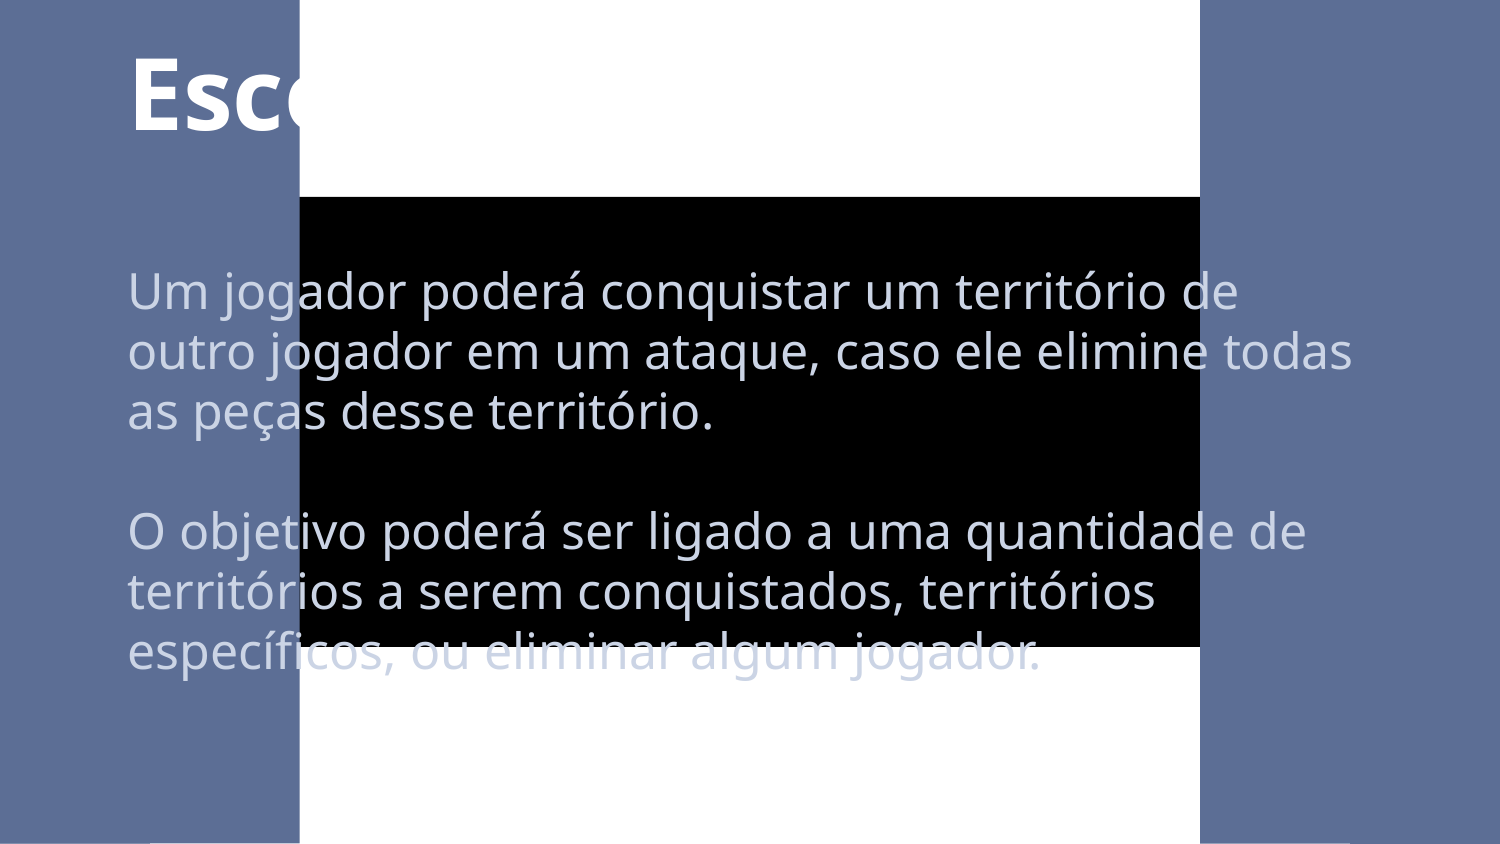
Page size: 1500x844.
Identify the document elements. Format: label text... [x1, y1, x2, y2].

text_box Escopo do Produto [112, 29, 1388, 166]
text_box Um jogador poderá conquistar um território de outro jogador em um ataque, caso ele elimine todas as peças desse território. O objetivo poderá ser ligado a uma quantidade de territórios a serem conquistados, territórios específicos, ou eliminar algum jogador. [112, 244, 1388, 353]
